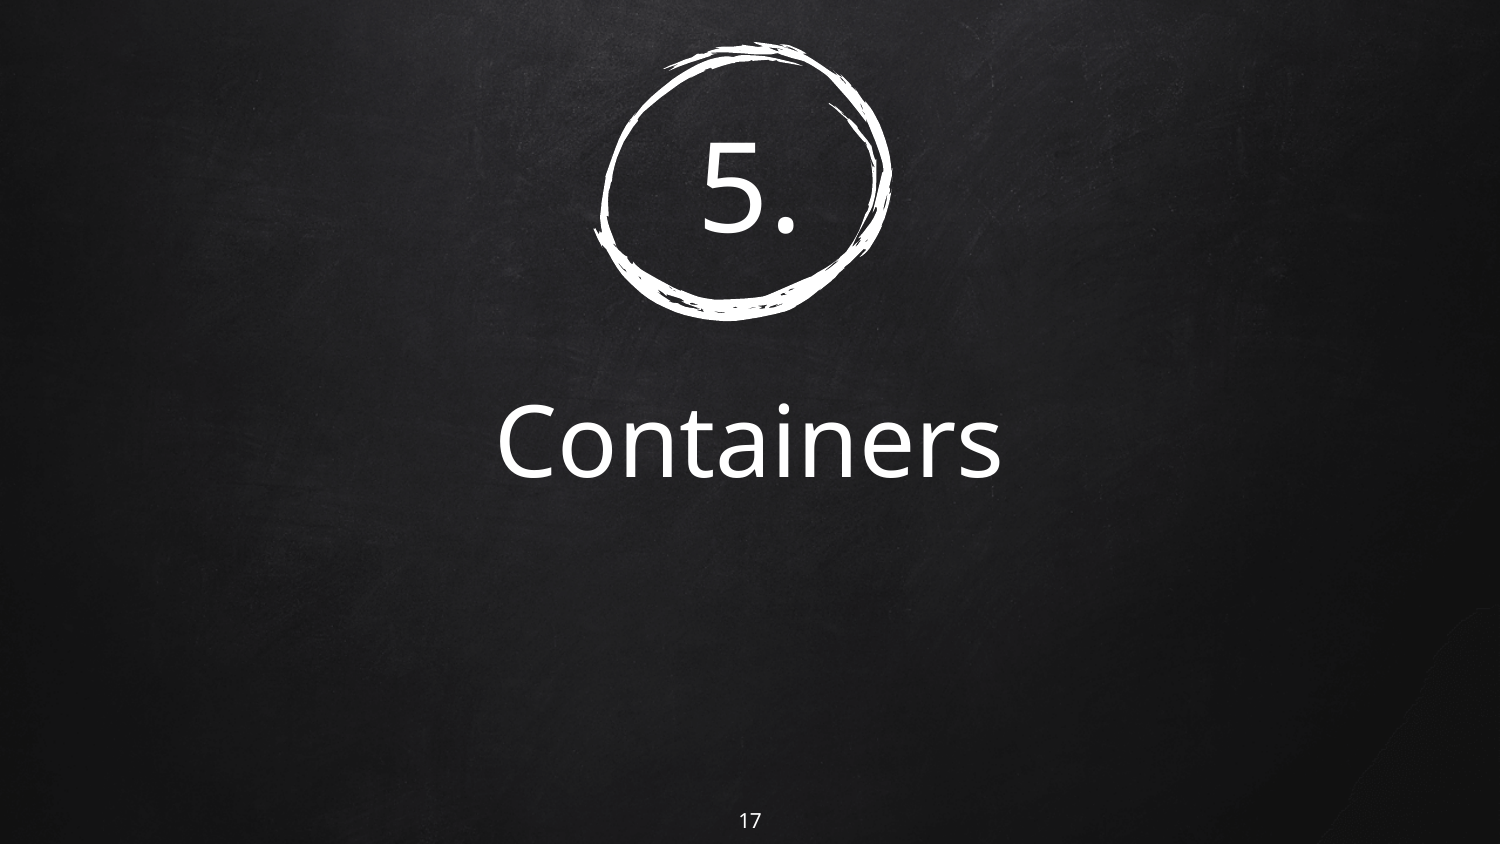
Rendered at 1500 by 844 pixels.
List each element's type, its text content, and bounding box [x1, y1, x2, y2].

slide_number ‹#› [705, 792, 795, 844]
picture [0, 0, 1500, 844]
title 5. Containers [112, 322, 1388, 513]
text_box [593, 41, 893, 322]
